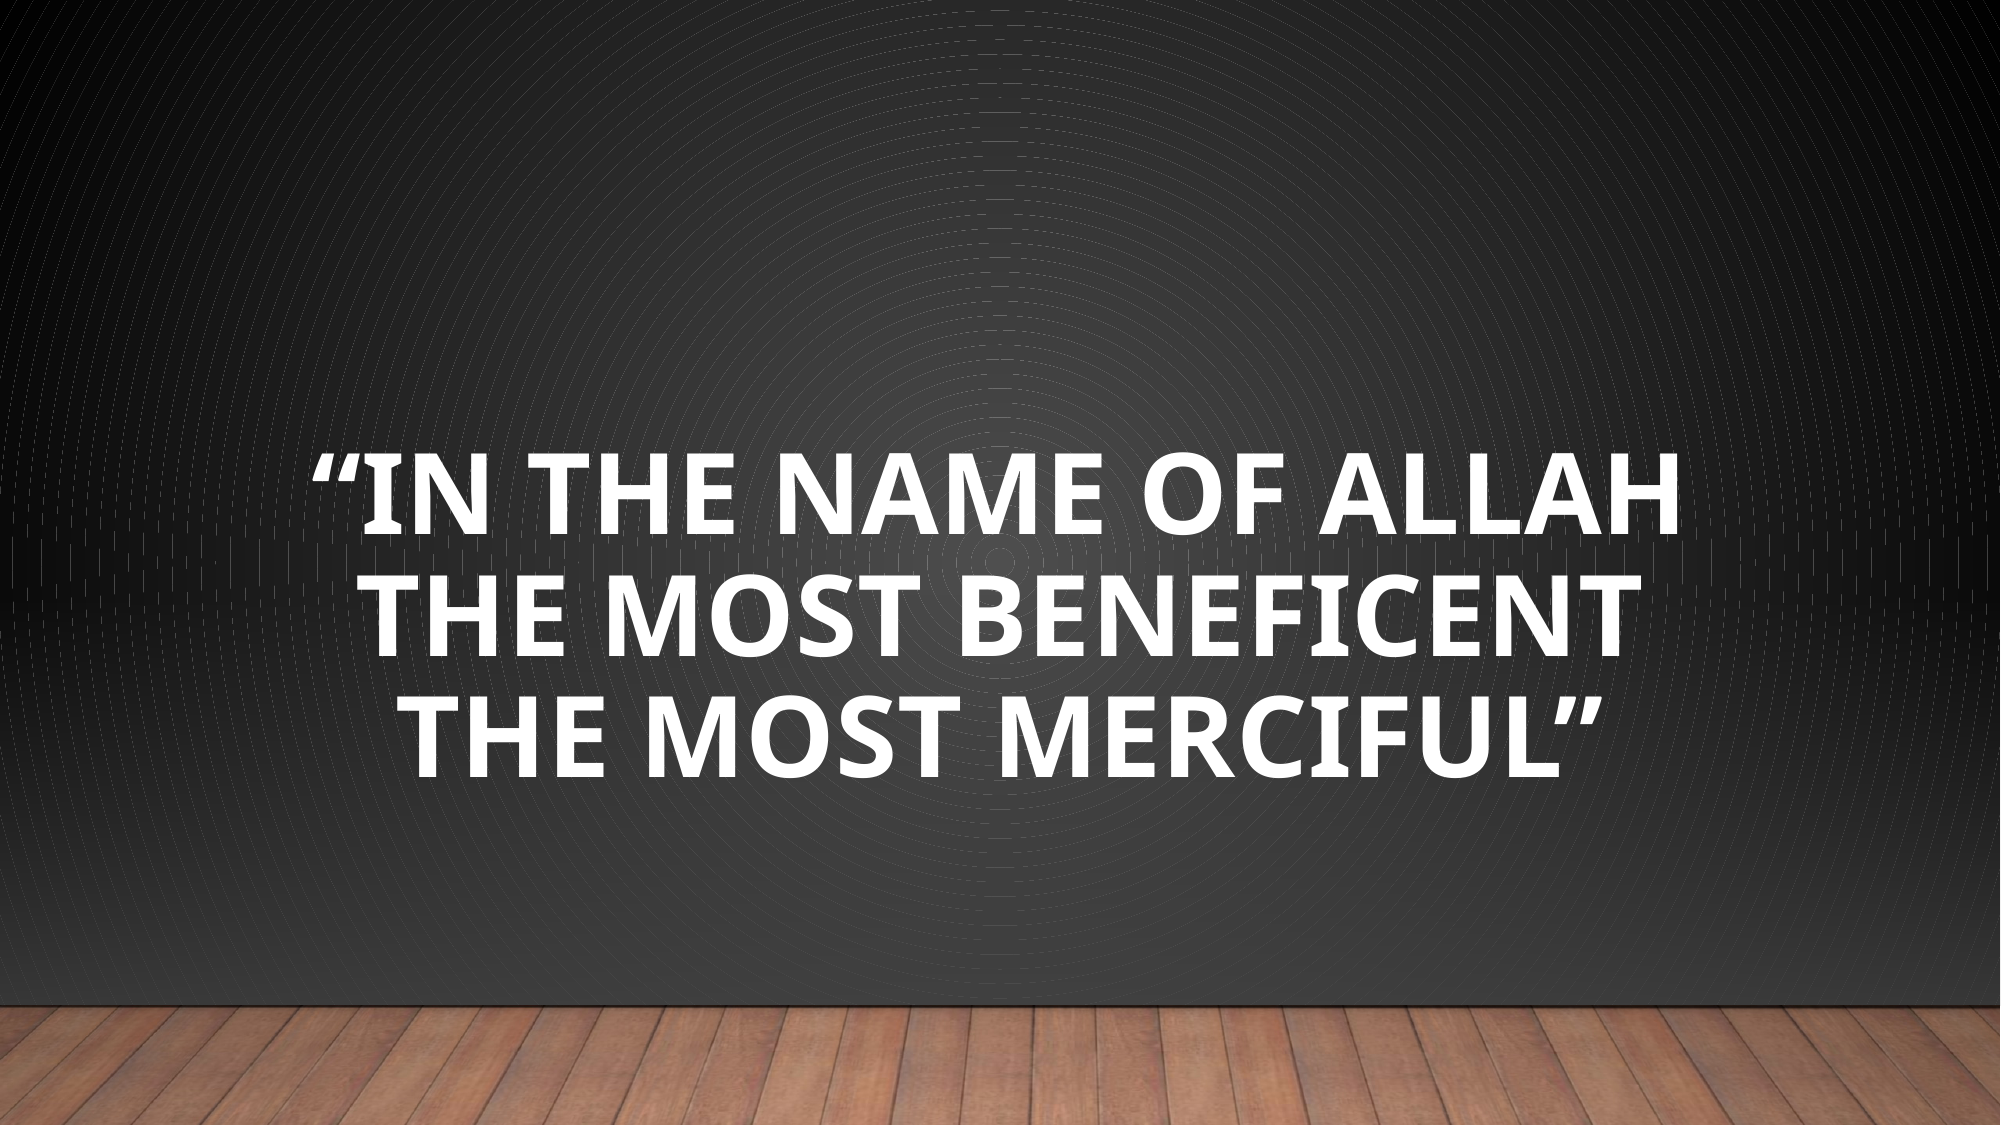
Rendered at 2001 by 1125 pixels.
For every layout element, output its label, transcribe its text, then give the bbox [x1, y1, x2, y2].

picture [0, 1005, 2000, 1125]
title “IN THE NAME OF ALLAH THE MOST BENEFICENT THE MOST MERCIFUL” [291, 322, 1709, 802]
